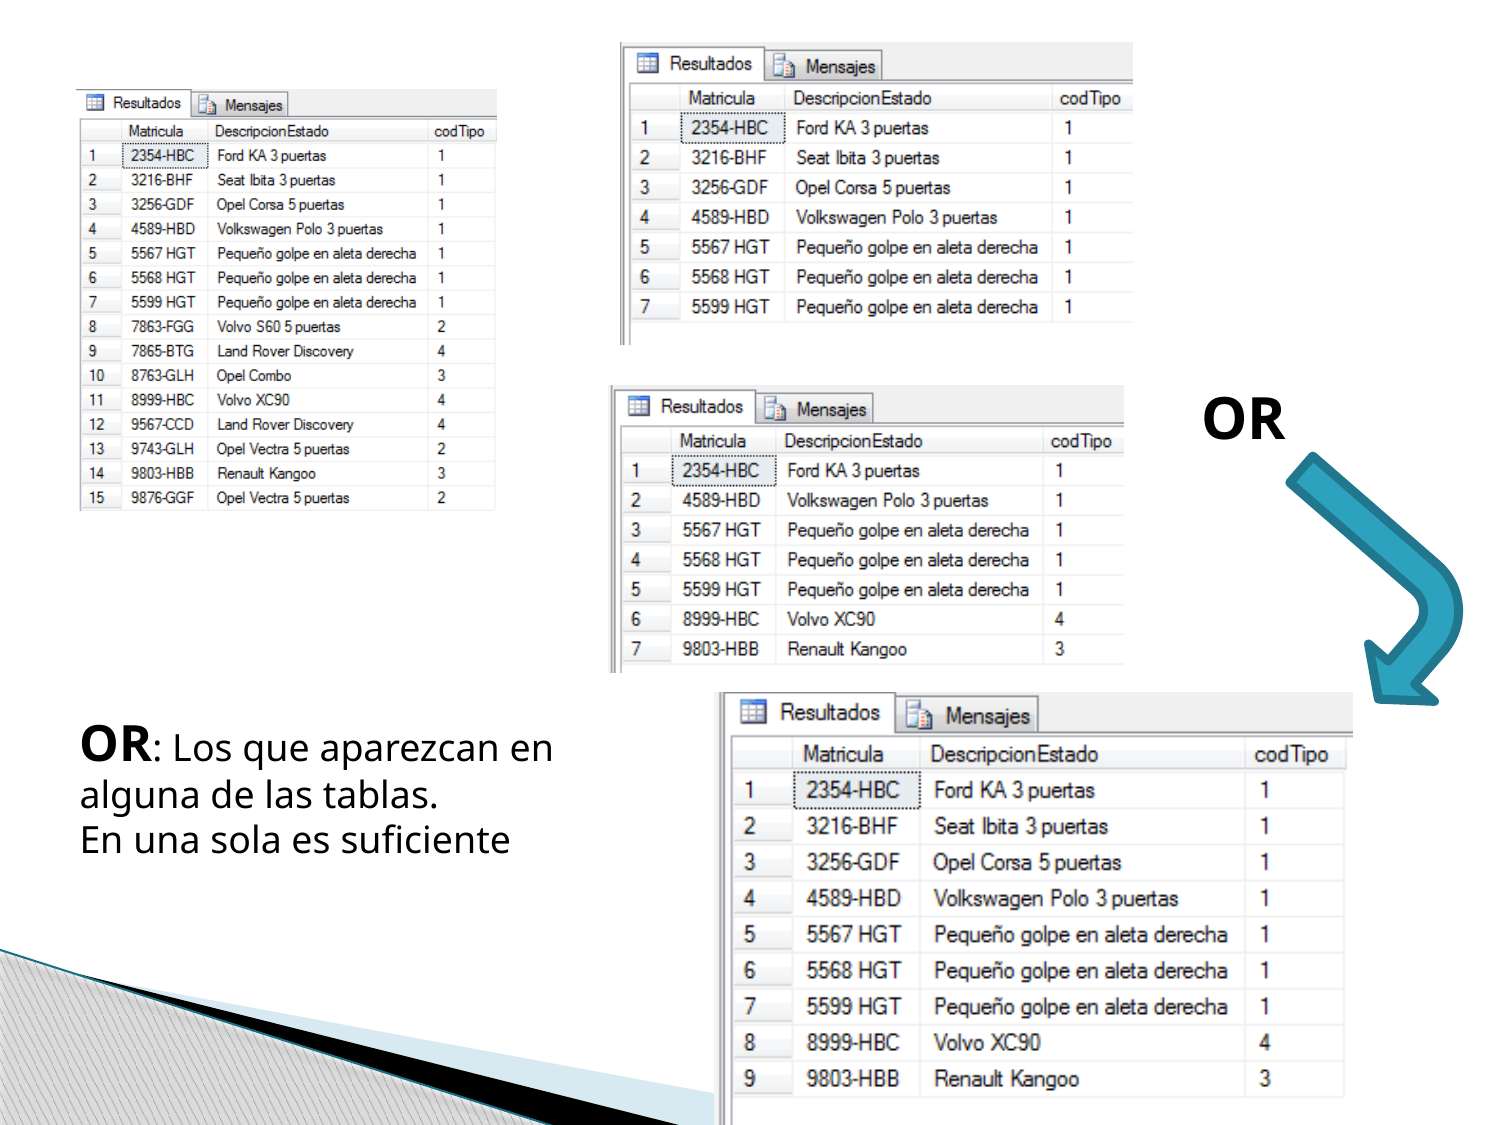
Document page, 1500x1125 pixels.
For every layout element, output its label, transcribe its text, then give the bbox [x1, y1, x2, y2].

picture [76, 89, 497, 511]
picture [714, 691, 1353, 1125]
text_box OR [1186, 373, 1301, 459]
picture [608, 385, 1125, 673]
text_box OR: Los que aparezcan en alguna de las tablas. En una sola es suficiente [64, 704, 573, 869]
picture [619, 42, 1133, 345]
text_box [1285, 451, 1464, 706]
